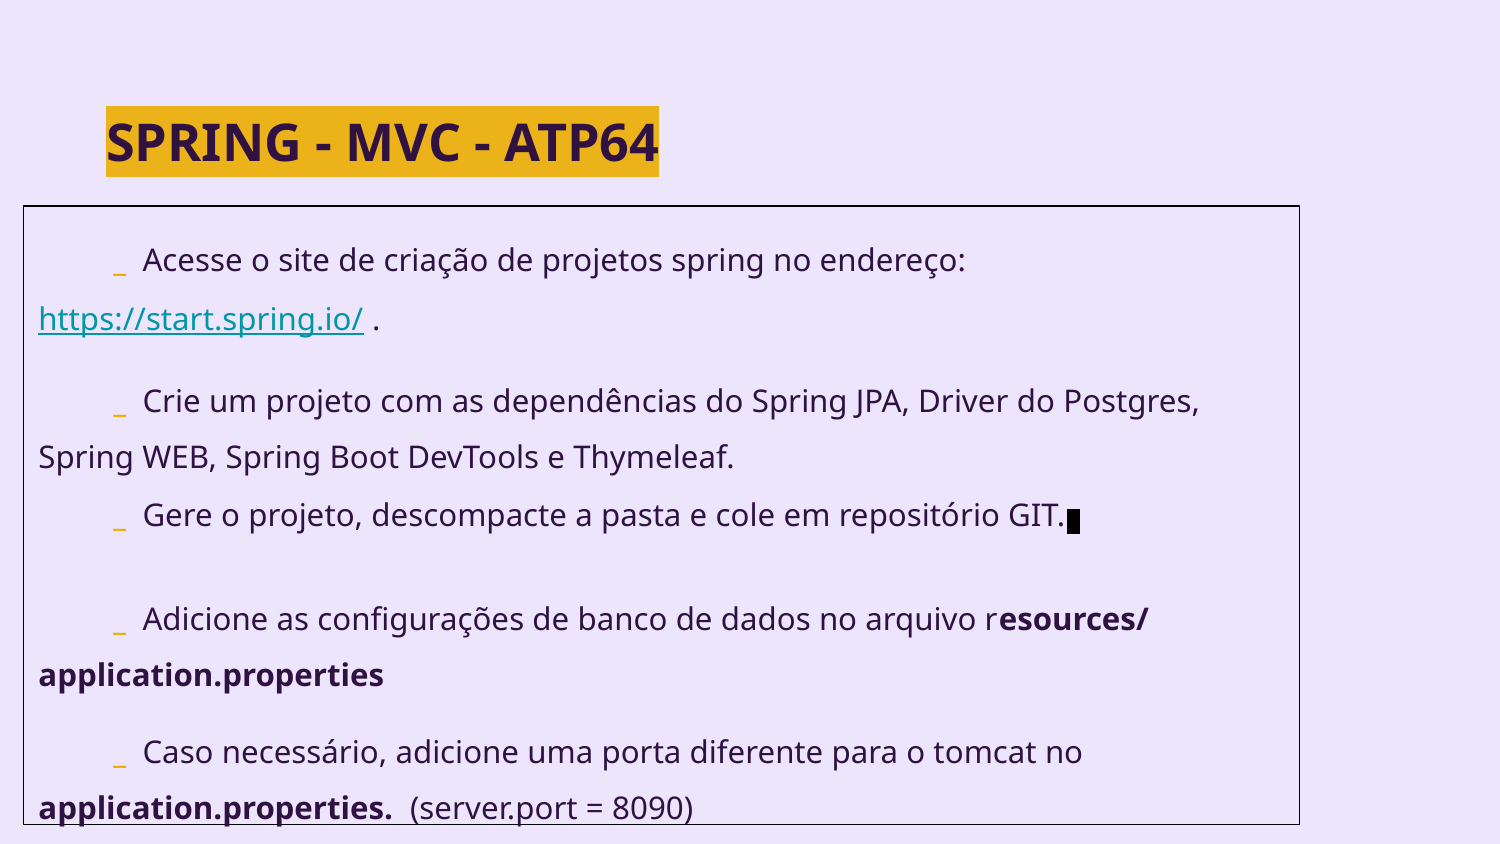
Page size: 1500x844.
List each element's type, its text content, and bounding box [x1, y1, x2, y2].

text_box SPRING - MVC - ATP64 [91, 94, 1363, 191]
text_box _ Acesse o site de criação de projetos spring no endereço: https://start.spring.io/ . _ Crie um projeto com as dependências do Spring JPA, Driver do Postgres, Spring WEB, Spring Boot DevTools e Thymeleaf. _ Gere o projeto, descompacte a pasta e cole em repositório GIT. _ Adicione as configurações de banco de dados no arquivo resources/ application.properties _ Caso necessário, adicione uma porta diferente para o tomcat no application.properties. (server.port = 8090) [23, 206, 1300, 825]
